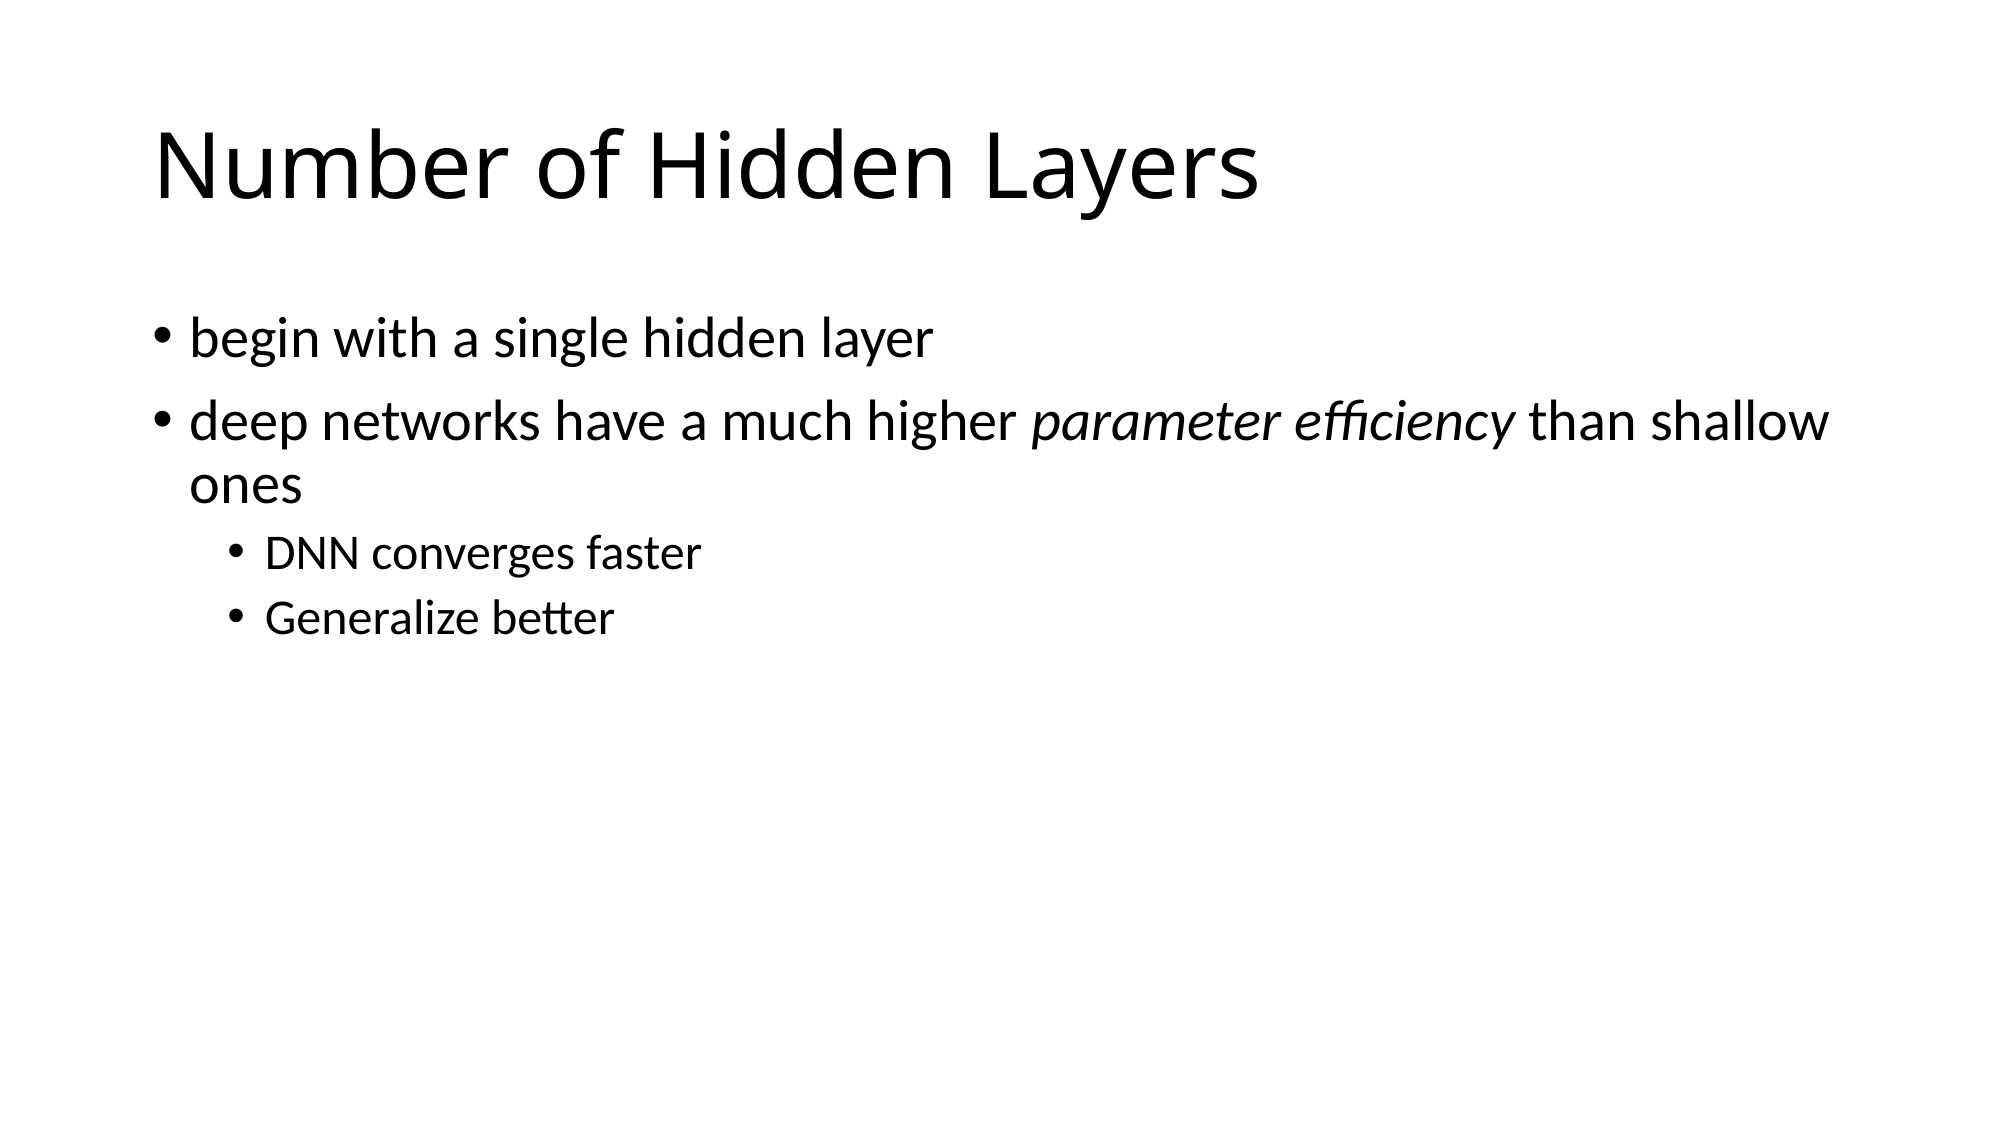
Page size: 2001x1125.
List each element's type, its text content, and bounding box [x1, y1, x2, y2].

list begin with a single hidden layer deep networks have a much higher parameter efficiency than shallow ones DNN converges faster Generalize better [137, 299, 1863, 1014]
title Number of Hidden Layers [137, 59, 1863, 278]
